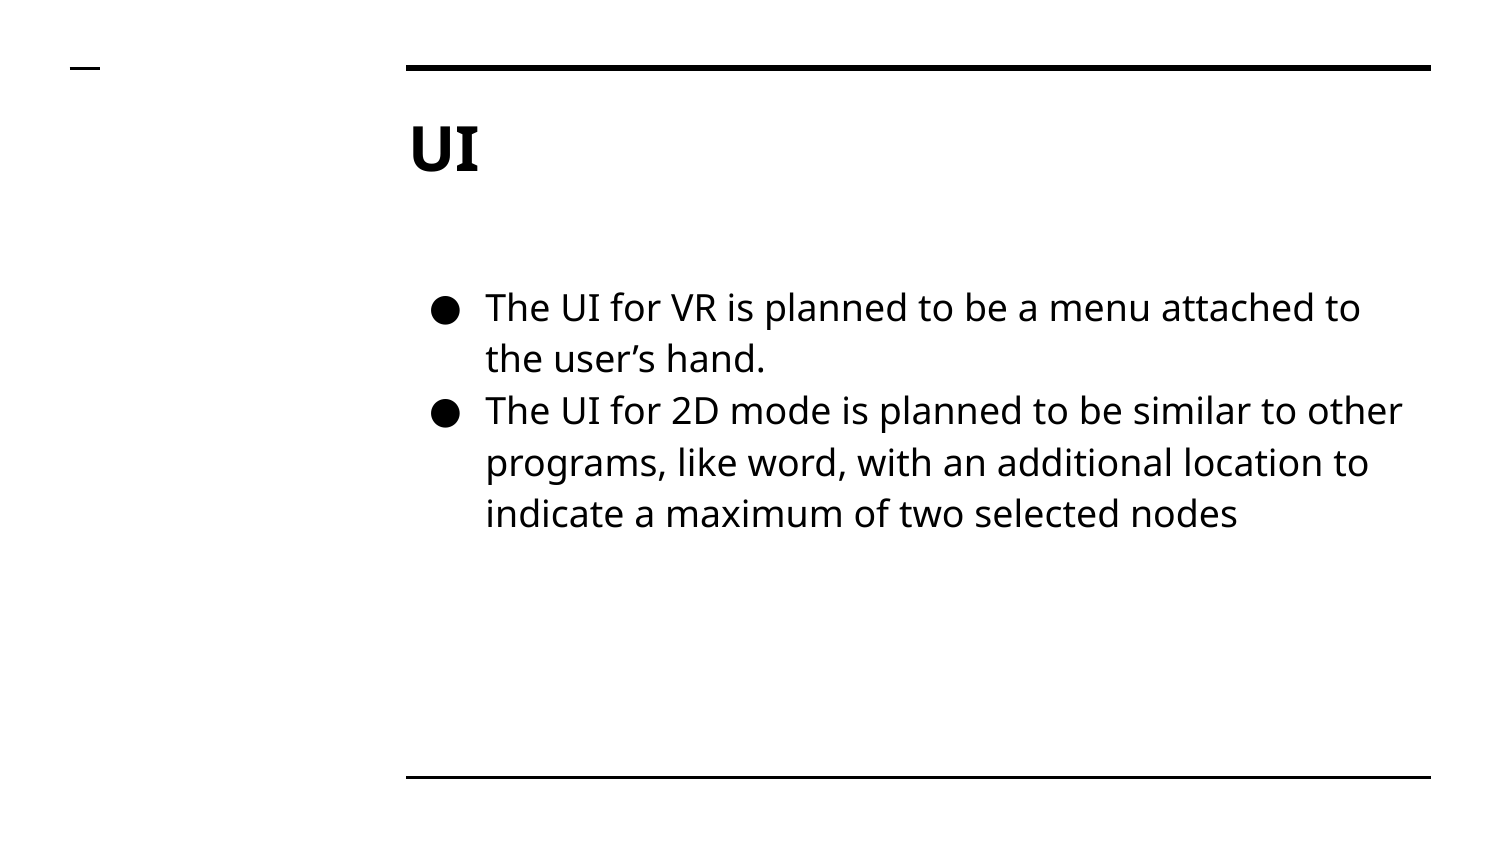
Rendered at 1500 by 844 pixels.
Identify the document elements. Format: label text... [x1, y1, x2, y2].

title UI [393, 94, 1431, 199]
list The UI for VR is planned to be a menu attached to the user’s hand. The UI for 2D mode is planned to be similar to other programs, like word, with an additional location to indicate a maximum of two selected nodes [395, 261, 1433, 755]
